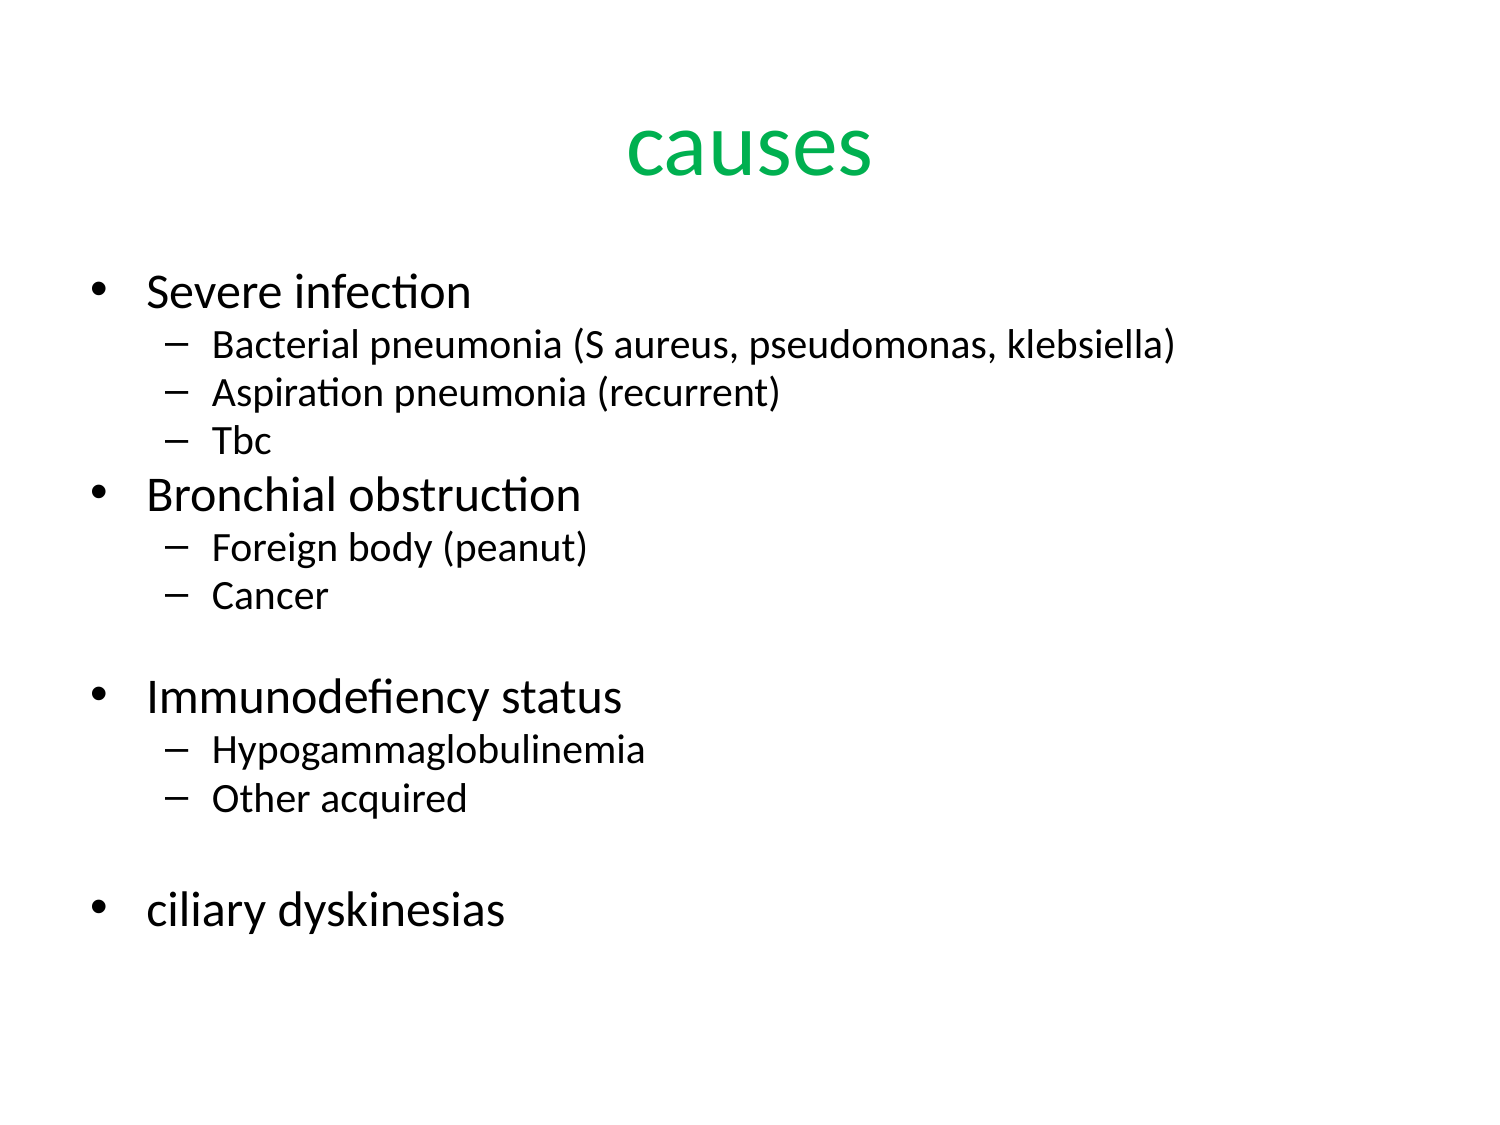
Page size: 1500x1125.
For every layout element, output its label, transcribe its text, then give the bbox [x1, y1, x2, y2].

list Severe infection Bacterial pneumonia (S aureus, pseudomonas, klebsiella) Aspiration pneumonia (recurrent) Tbc Bronchial obstruction Foreign body (peanut) Cancer Immunodefiency status Hypogammaglobulinemia Other acquired ciliary dyskinesias [74, 262, 1426, 1006]
title causes [74, 44, 1426, 233]
